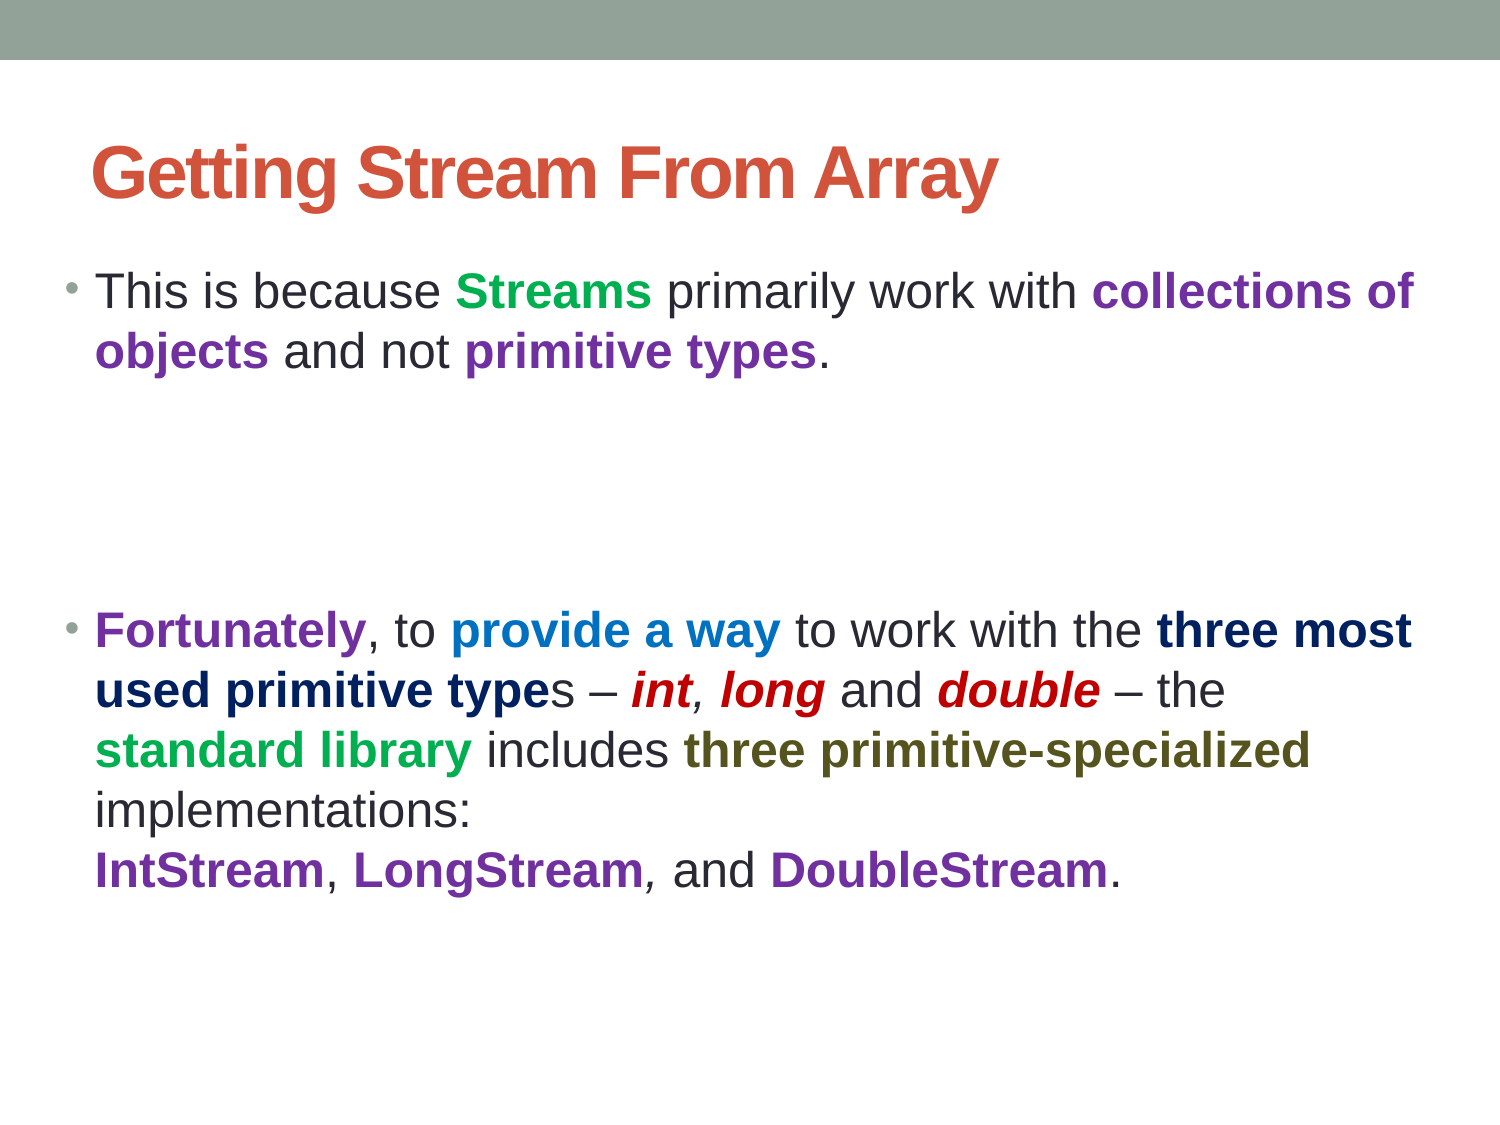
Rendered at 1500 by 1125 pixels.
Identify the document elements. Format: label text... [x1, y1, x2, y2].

list This is because Streams primarily work with collections of objects and not primitive types. Fortunately, to provide a way to work with the three most used primitive types – int, long and double – the standard library includes three primitive-specialized implementations: IntStream, LongStream, and DoubleStream. [49, 250, 1445, 1047]
title Getting Stream From Array [75, 87, 1425, 250]
